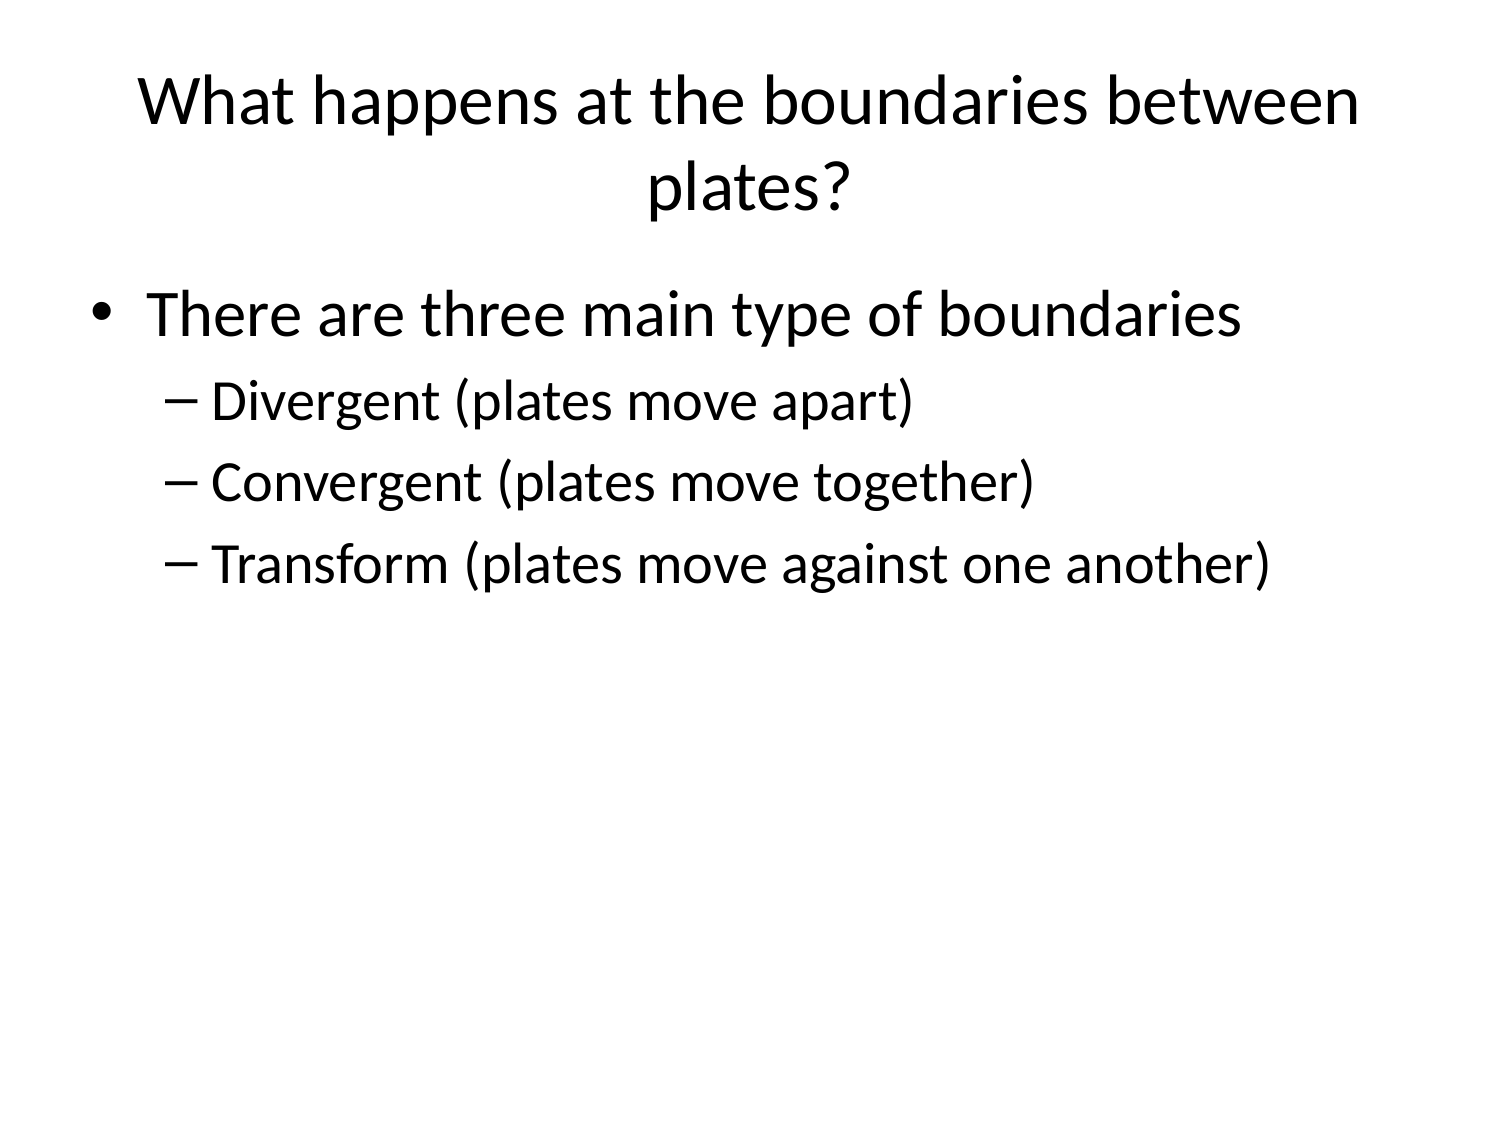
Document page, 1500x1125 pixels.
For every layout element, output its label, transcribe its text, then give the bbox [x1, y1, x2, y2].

list There are three main type of boundaries Divergent (plates move apart) Convergent (plates move together) Transform (plates move against one another) [75, 262, 1425, 1005]
title What happens at the boundaries between plates? [75, 45, 1425, 233]
